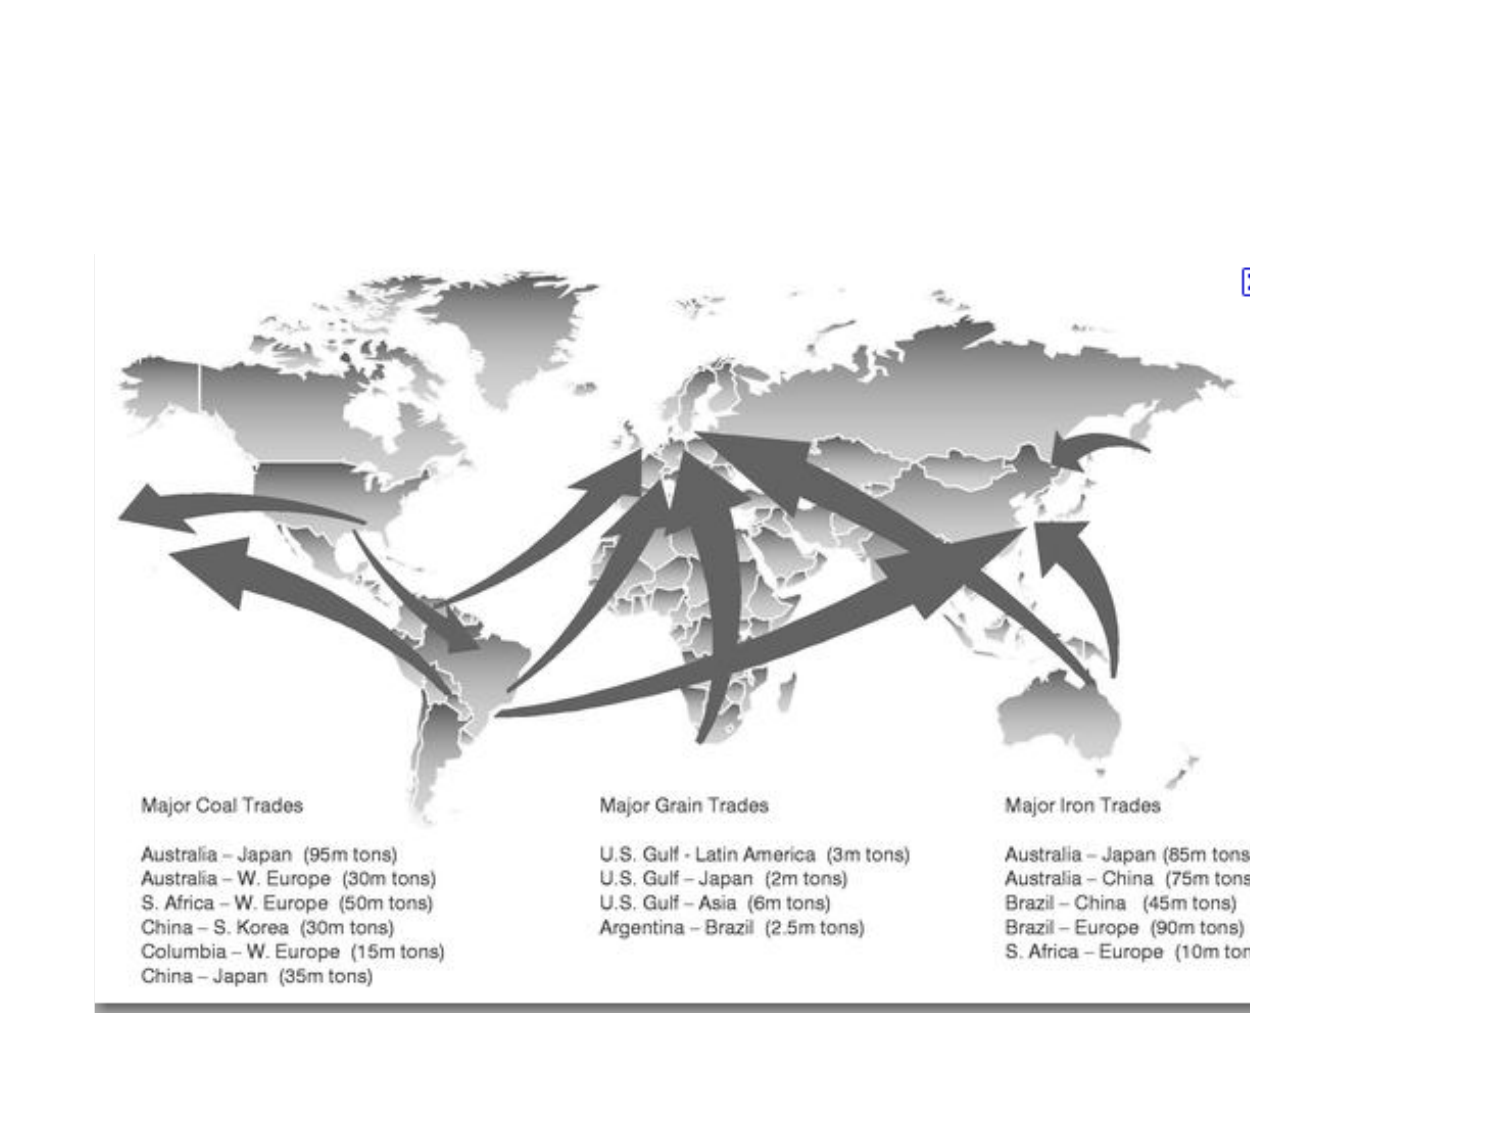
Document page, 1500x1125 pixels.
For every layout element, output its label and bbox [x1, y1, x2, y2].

list [94, 254, 1251, 1013]
